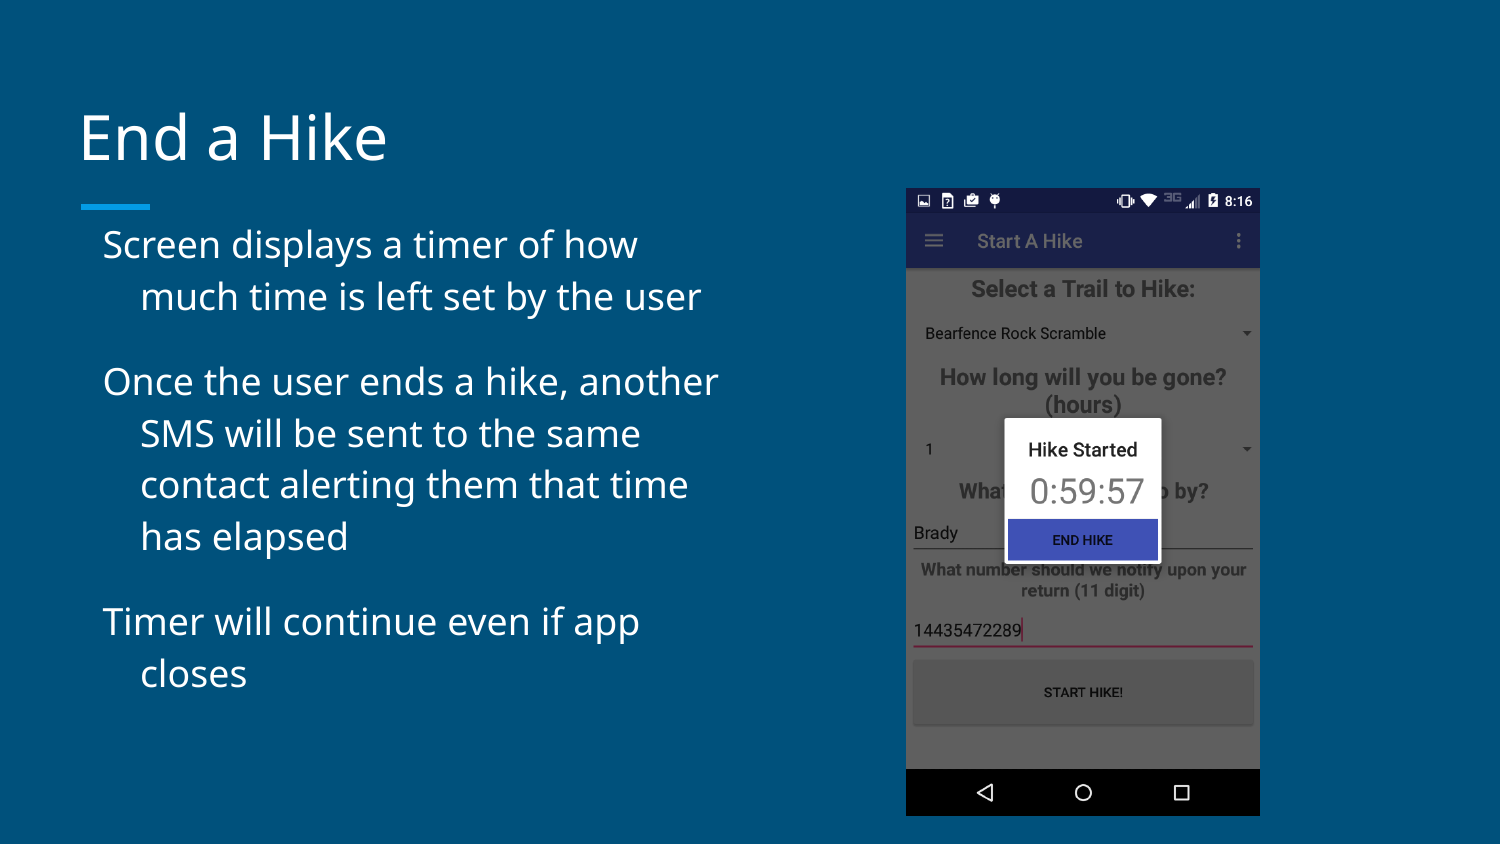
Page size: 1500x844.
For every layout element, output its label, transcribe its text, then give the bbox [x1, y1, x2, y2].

title End a Hike [63, 75, 1437, 188]
picture [907, 189, 1259, 815]
list Screen displays a timer of how much time is left set by the user Once the user ends a hike, another SMS will be sent to the same contact alerting them that time has elapsed Timer will continue even if app closes [49, 199, 749, 760]
